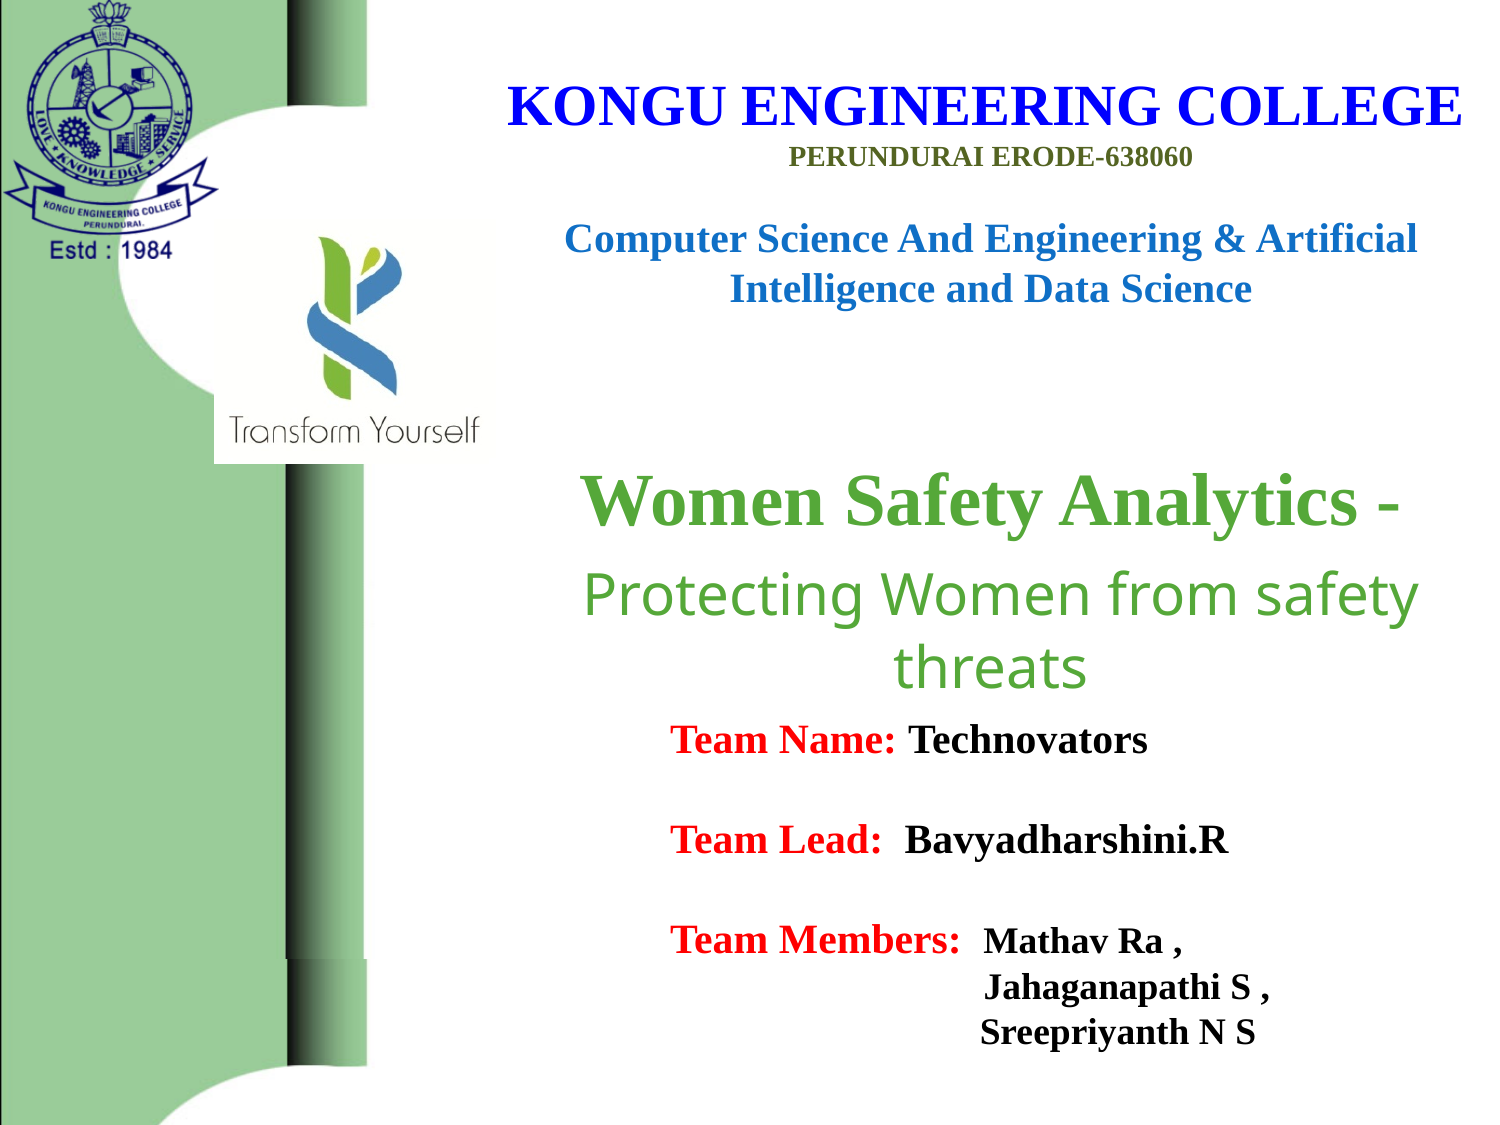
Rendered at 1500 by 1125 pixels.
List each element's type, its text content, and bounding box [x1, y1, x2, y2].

picture [0, 0, 1500, 1125]
text_box KONGU ENGINEERING COLLEGE PERUNDURAI ERODE-638060 Computer Science And Engineering & Artificial Intelligence and Data Science Women Safety Analytics - Protecting Women from safety threats [490, 0, 1493, 754]
text_box Team Name: Technovators Team Lead: Bavyadharshini.R Team Members: Mathav Ra , Jahaganapathi S , Sreepriyanth N S [655, 704, 1436, 1071]
